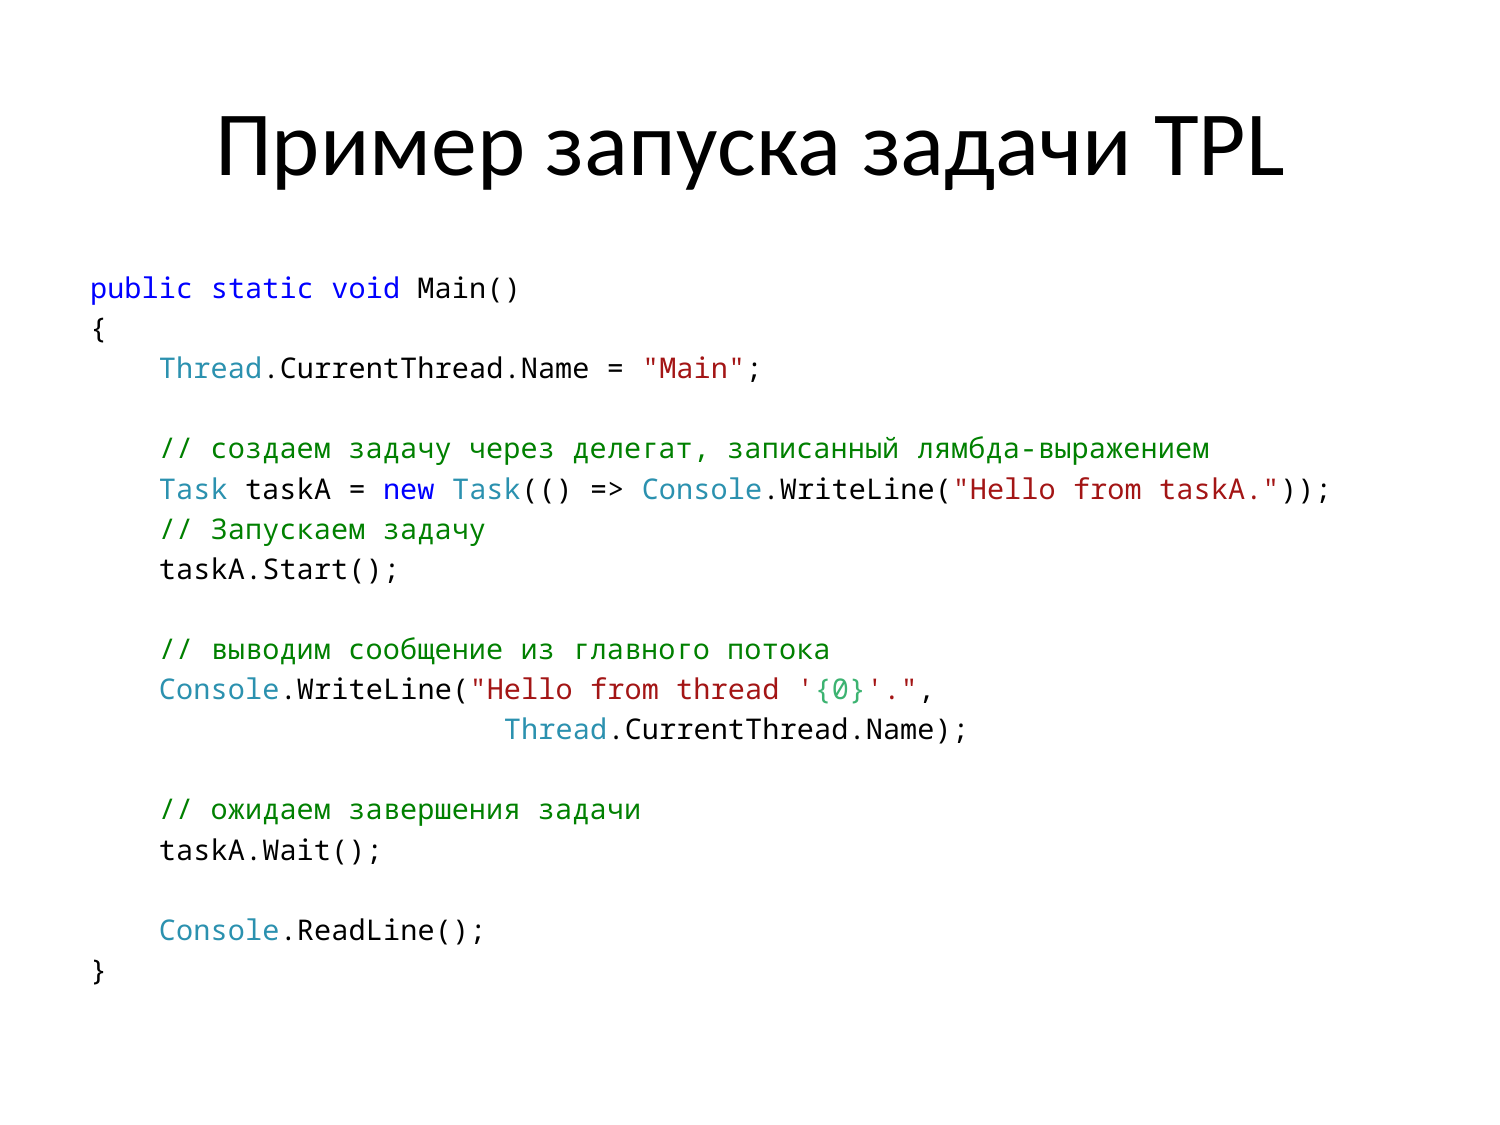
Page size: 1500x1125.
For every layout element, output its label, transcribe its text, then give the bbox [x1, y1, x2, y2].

title Пример запуска задачи TPL [75, 45, 1425, 233]
list public static void Main() { Thread.CurrentThread.Name = "Main"; // создаем задачу через делегат, записанный лямбда-выражением Task taskA = new Task(() => Console.WriteLine("Hello from taskA.")); // Запускаем задачу taskA.Start(); // выводим сообщение из главного потока Console.WriteLine("Hello from thread '{0}'.", Thread.CurrentThread.Name); // ожидаем завершения задачи taskA.Wait(); Console.ReadLine(); } [75, 262, 1425, 1005]
